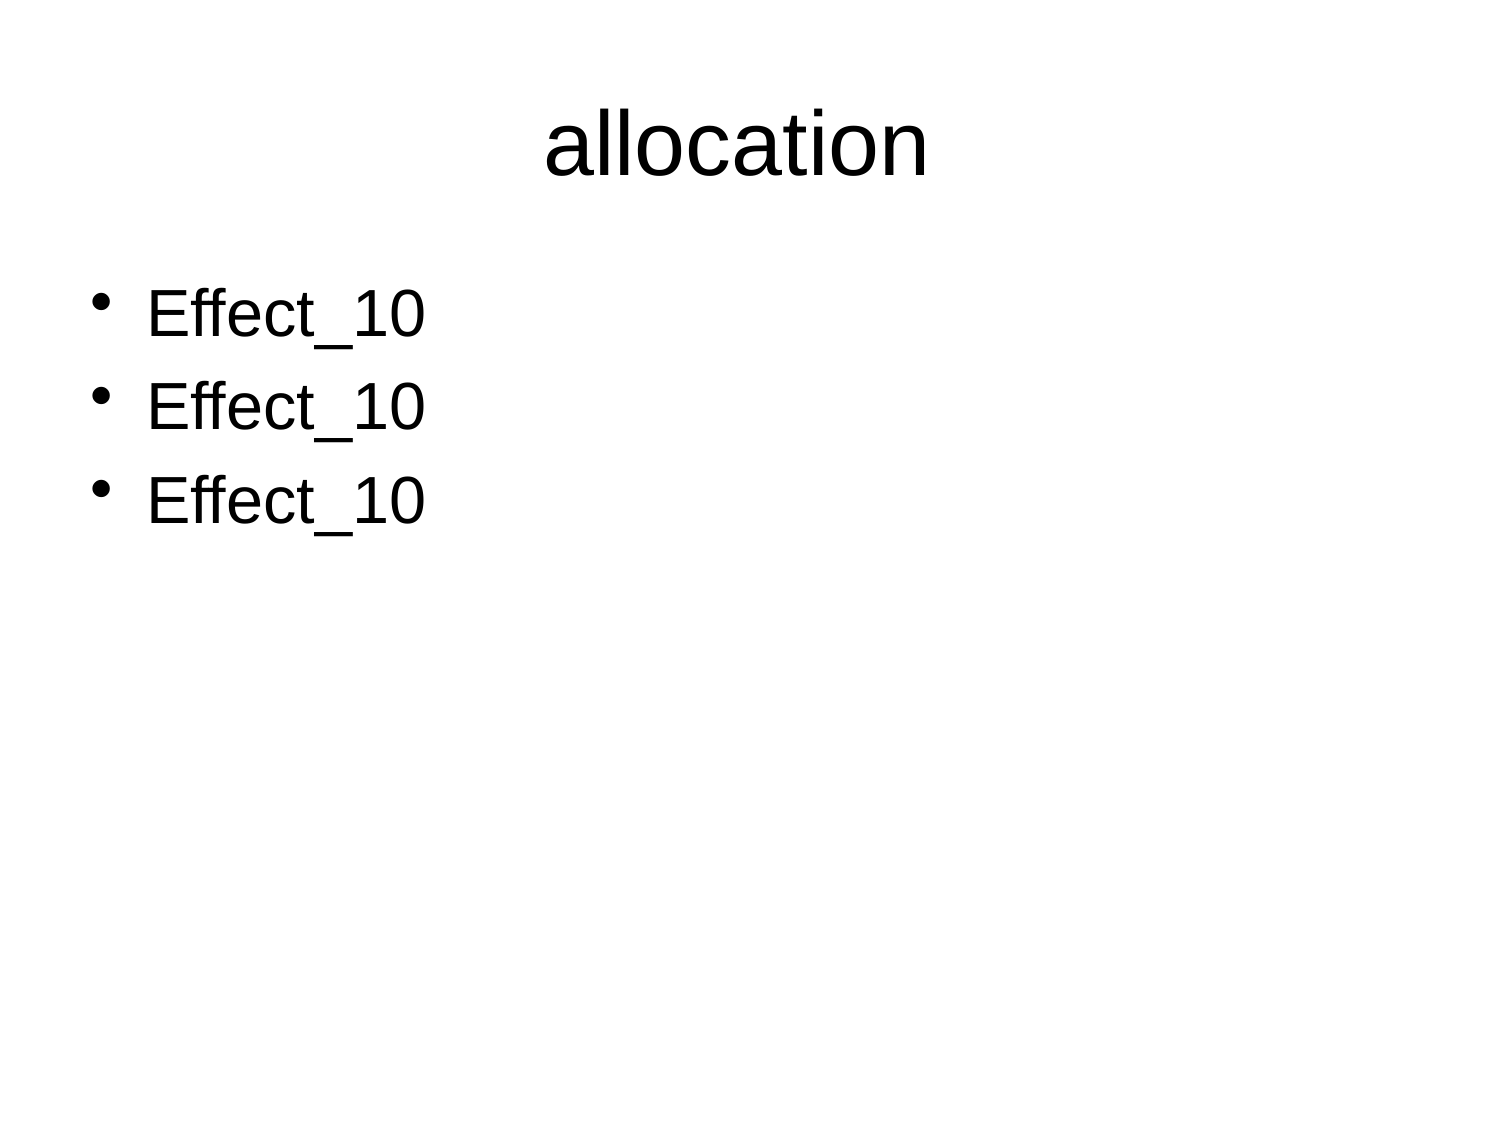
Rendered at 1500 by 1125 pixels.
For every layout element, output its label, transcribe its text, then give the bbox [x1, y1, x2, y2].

title allocation [74, 44, 1426, 233]
list Effect_10 Effect_10 Effect_10 [74, 262, 1426, 1006]
